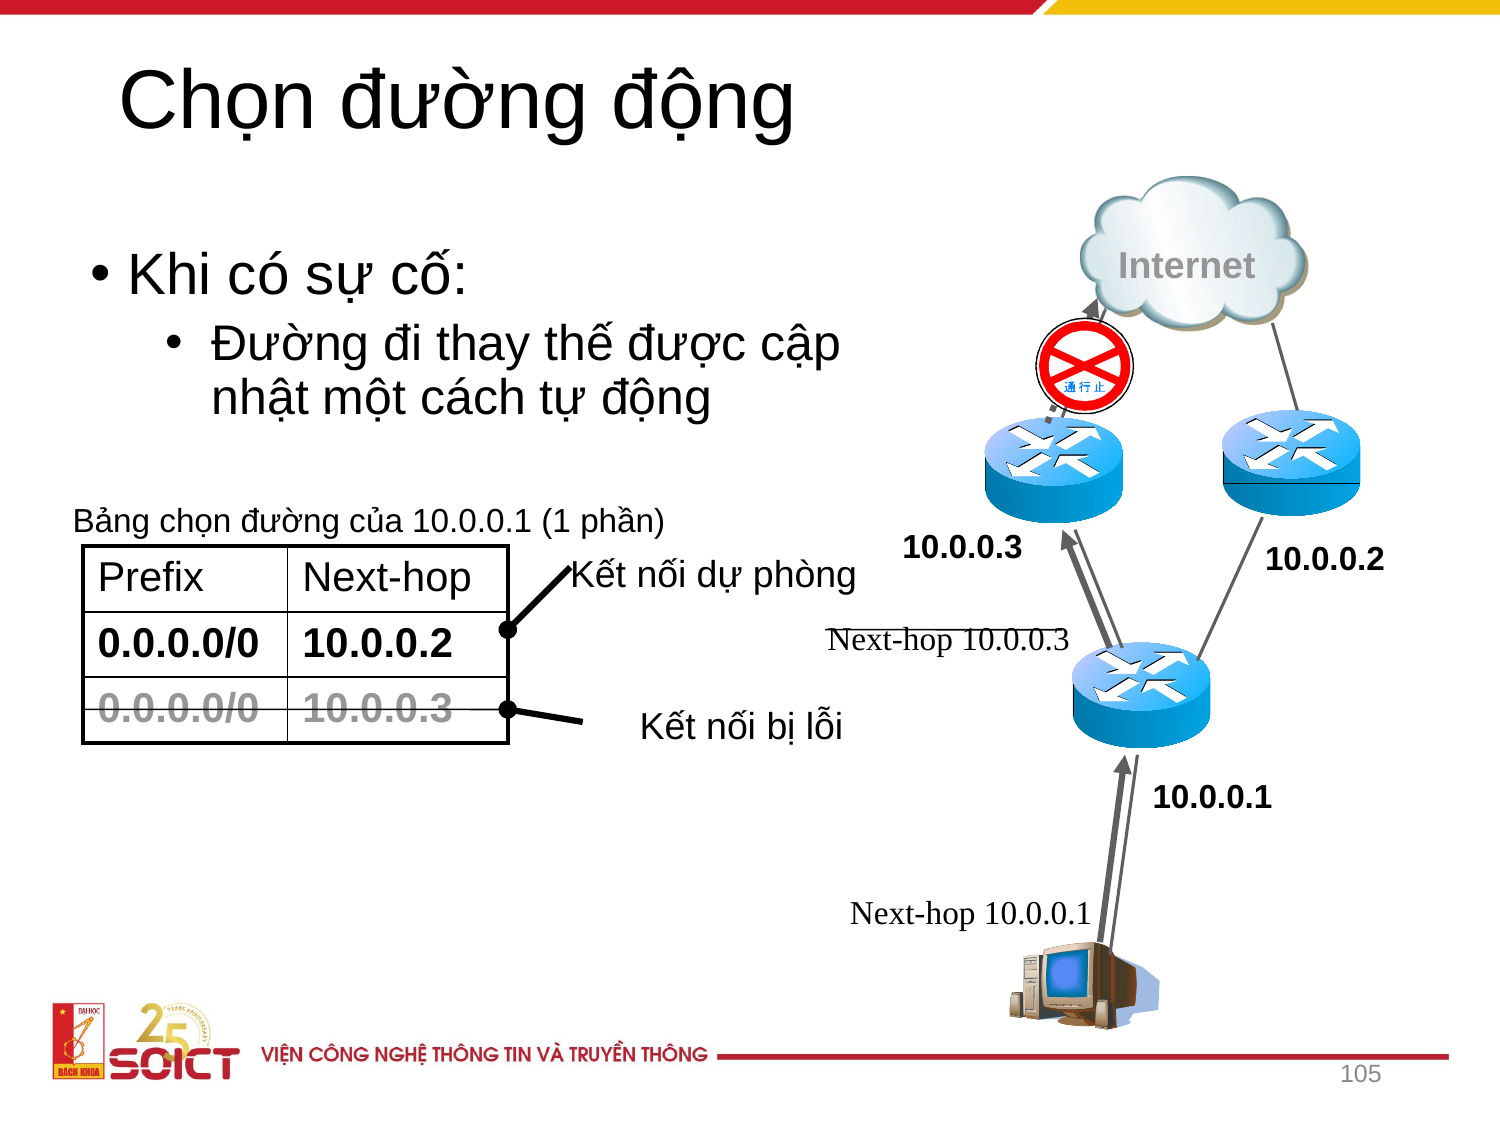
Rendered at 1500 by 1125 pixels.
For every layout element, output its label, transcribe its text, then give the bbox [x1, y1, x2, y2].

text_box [1072, 167, 1321, 344]
text_box Kết nối bị lỗi [624, 694, 859, 755]
table_cell 0.0.0.0/0 [85, 710, 287, 741]
text_box Next-hop 10.0.0.1 [835, 883, 1107, 939]
list Khi có sự cố: Đường đi thay thế được cập nhật một cách tự động [75, 236, 950, 443]
text_box Next-hop 10.0.0.3 [812, 609, 1085, 665]
table_cell 10.0.0.2 [288, 613, 506, 676]
text_box 10.0.0.2 [1250, 529, 1401, 585]
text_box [984, 417, 1123, 523]
table_header Next-hop [288, 548, 506, 611]
text_box 10.0.0.3 [887, 517, 1038, 573]
slide_number 105 [1059, 1042, 1397, 1103]
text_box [1222, 410, 1360, 516]
picture [0, 0, 1500, 1125]
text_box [1072, 642, 1210, 748]
text_box [501, 567, 571, 636]
text_box [501, 703, 583, 723]
table_cell 10.0.0.3 [288, 710, 506, 741]
table_cell 0.0.0.0/0 [85, 613, 287, 676]
table_cell 10.0.0.3 [288, 678, 506, 709]
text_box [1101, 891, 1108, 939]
table_cell 0.0.0.0/0 [85, 678, 287, 709]
text_box [1061, 529, 1108, 642]
text_box Kết nối dự phòng [537, 542, 899, 603]
text_box [1099, 754, 1130, 942]
table_header Prefix [85, 548, 287, 611]
text_box 10.0.0.1 [1137, 767, 1288, 823]
title Chọn đường động [103, 22, 1397, 181]
text_box Bảng chọn đường của 10.0.0.1 (1 phần) [57, 491, 738, 547]
